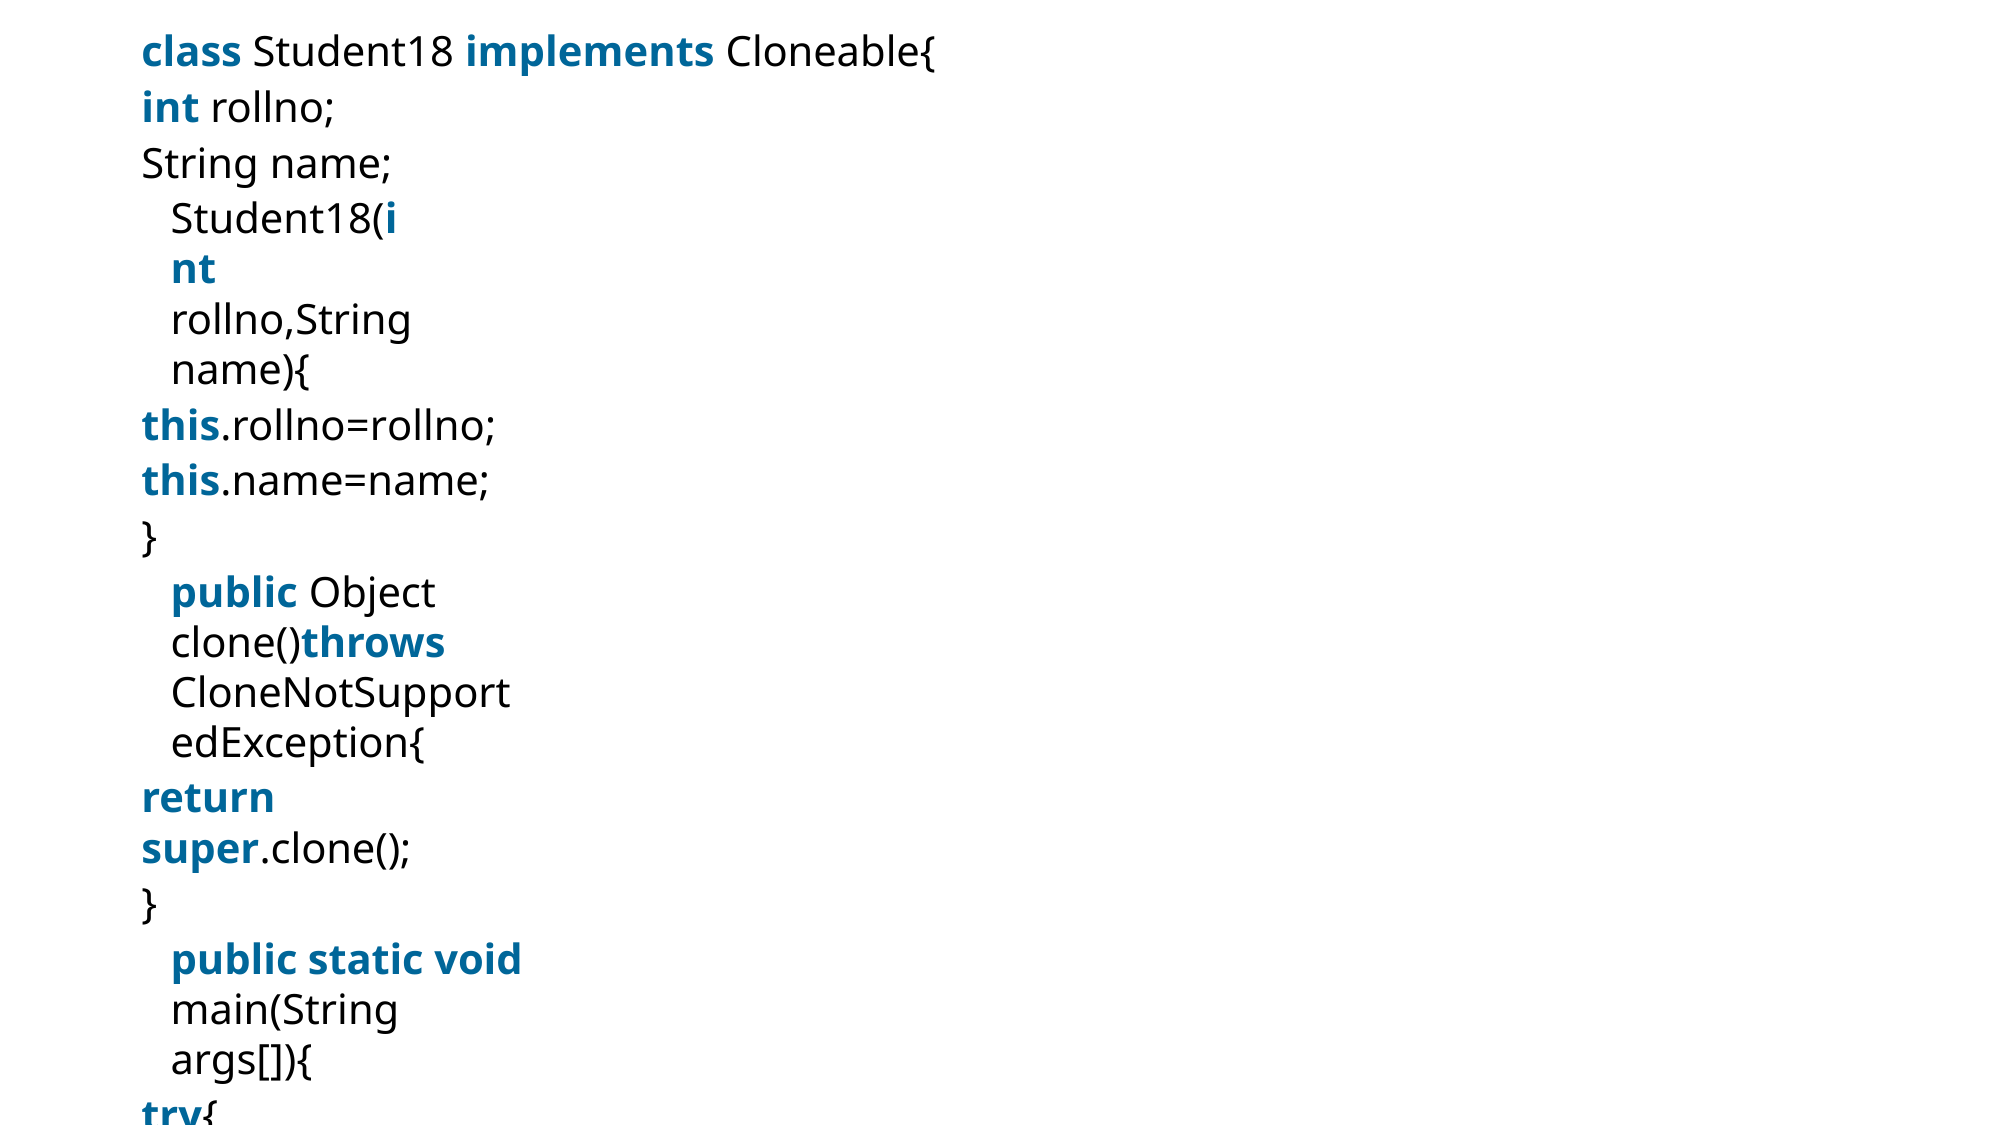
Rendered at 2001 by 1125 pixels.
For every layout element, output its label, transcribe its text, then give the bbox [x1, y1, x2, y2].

text_box class Student18 implements Cloneable{ int rollno; String name; Student18(int rollno,String name){ this.rollno=rollno; this.name=name; } public Object clone()throws CloneNotSupportedException{ return super.clone(); } public static void main(String args[]){ try{ Student18 s1=new Student18(101,”Sharon”); Student18 s2=(Student18)s1.clone(); System.out.println(s1.rollno+" "+s1.name); System.out.println(s2.rollno+" "+s2.name); }catch(CloneNotSupportedException c){} } } [139, 17, 1442, 1125]
